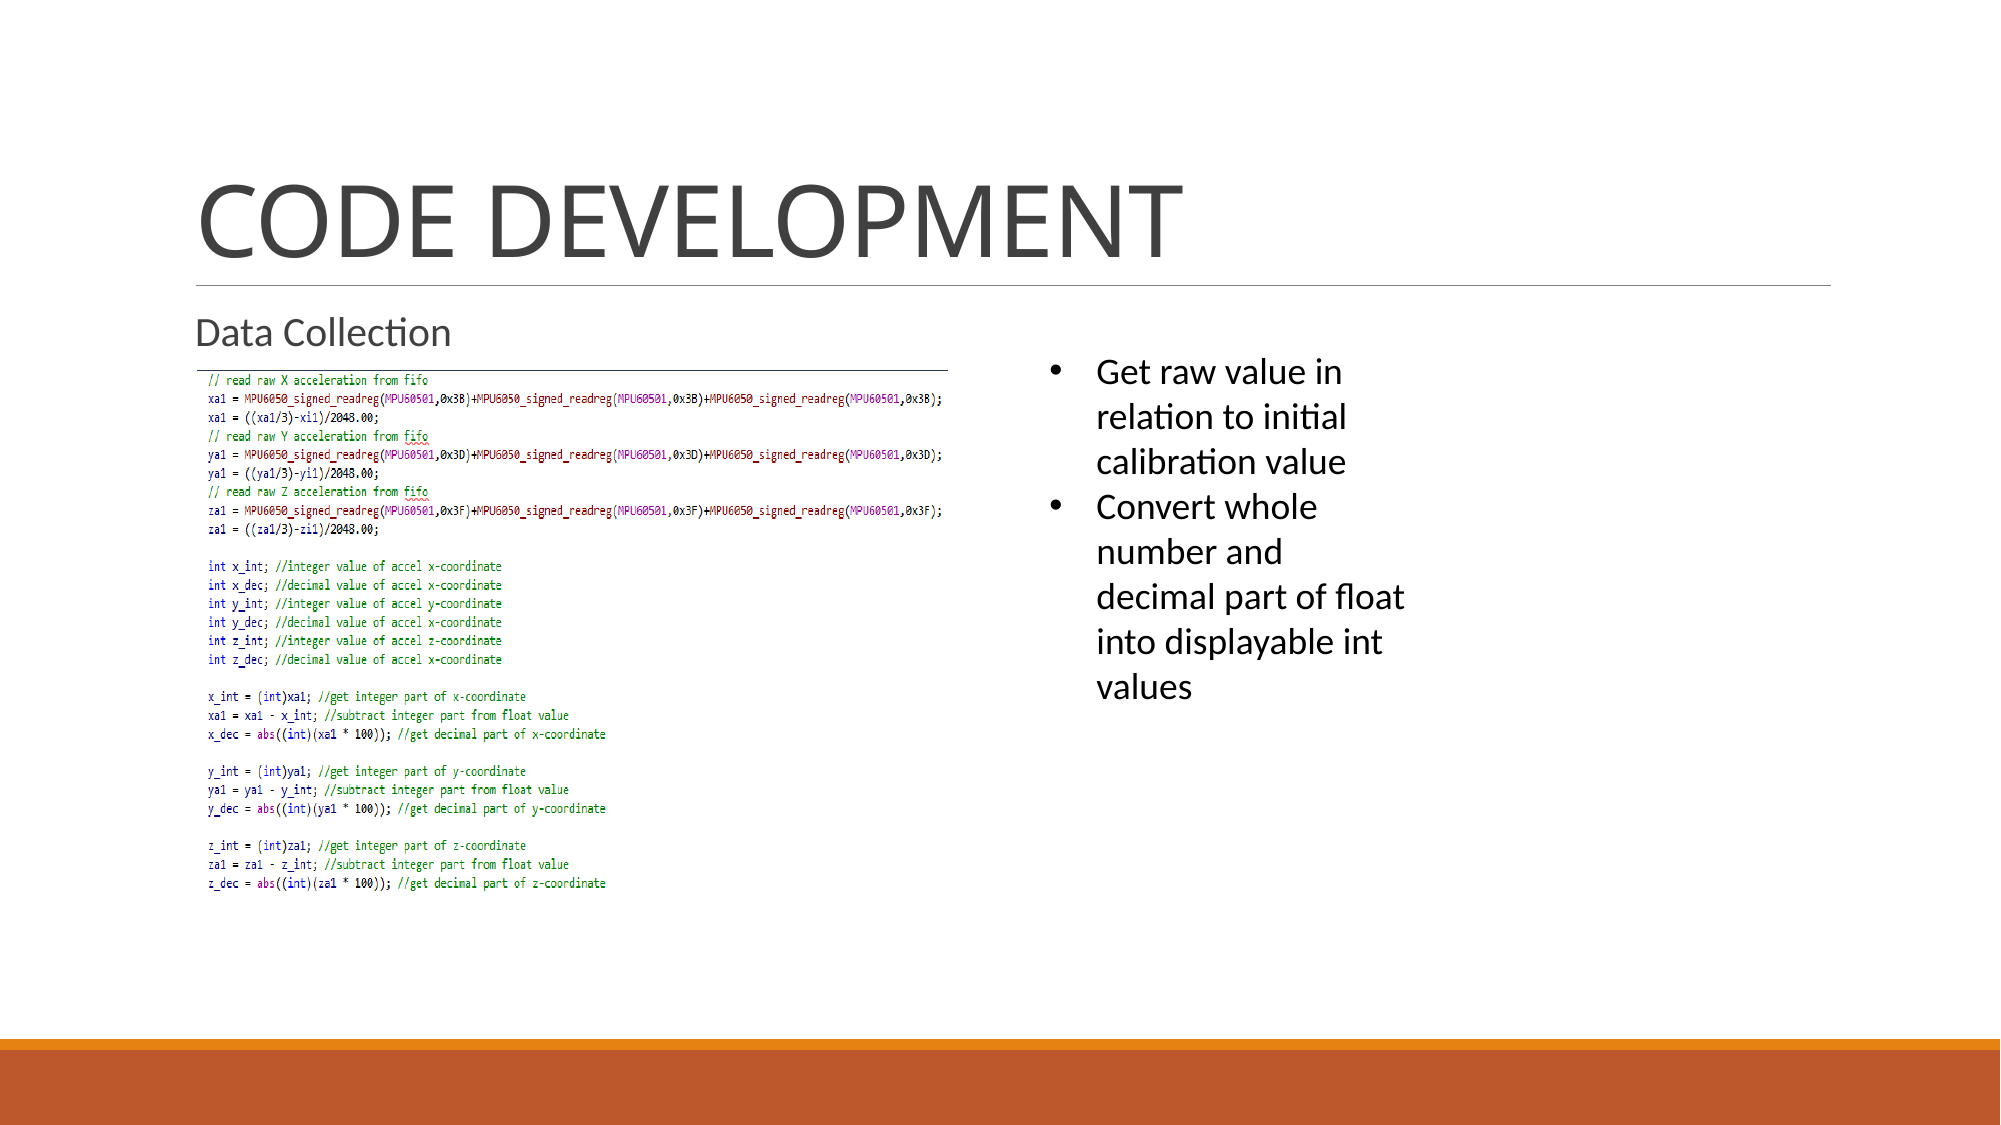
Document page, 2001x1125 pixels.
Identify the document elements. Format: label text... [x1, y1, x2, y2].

picture [196, 369, 948, 896]
text_box Get raw value in relation to initial calibration value Convert whole number and decimal part of float into displayable int values [1034, 339, 1424, 715]
title CODE DEVELOPMENT [180, 47, 1830, 285]
list Data Collection [180, 302, 1830, 963]
